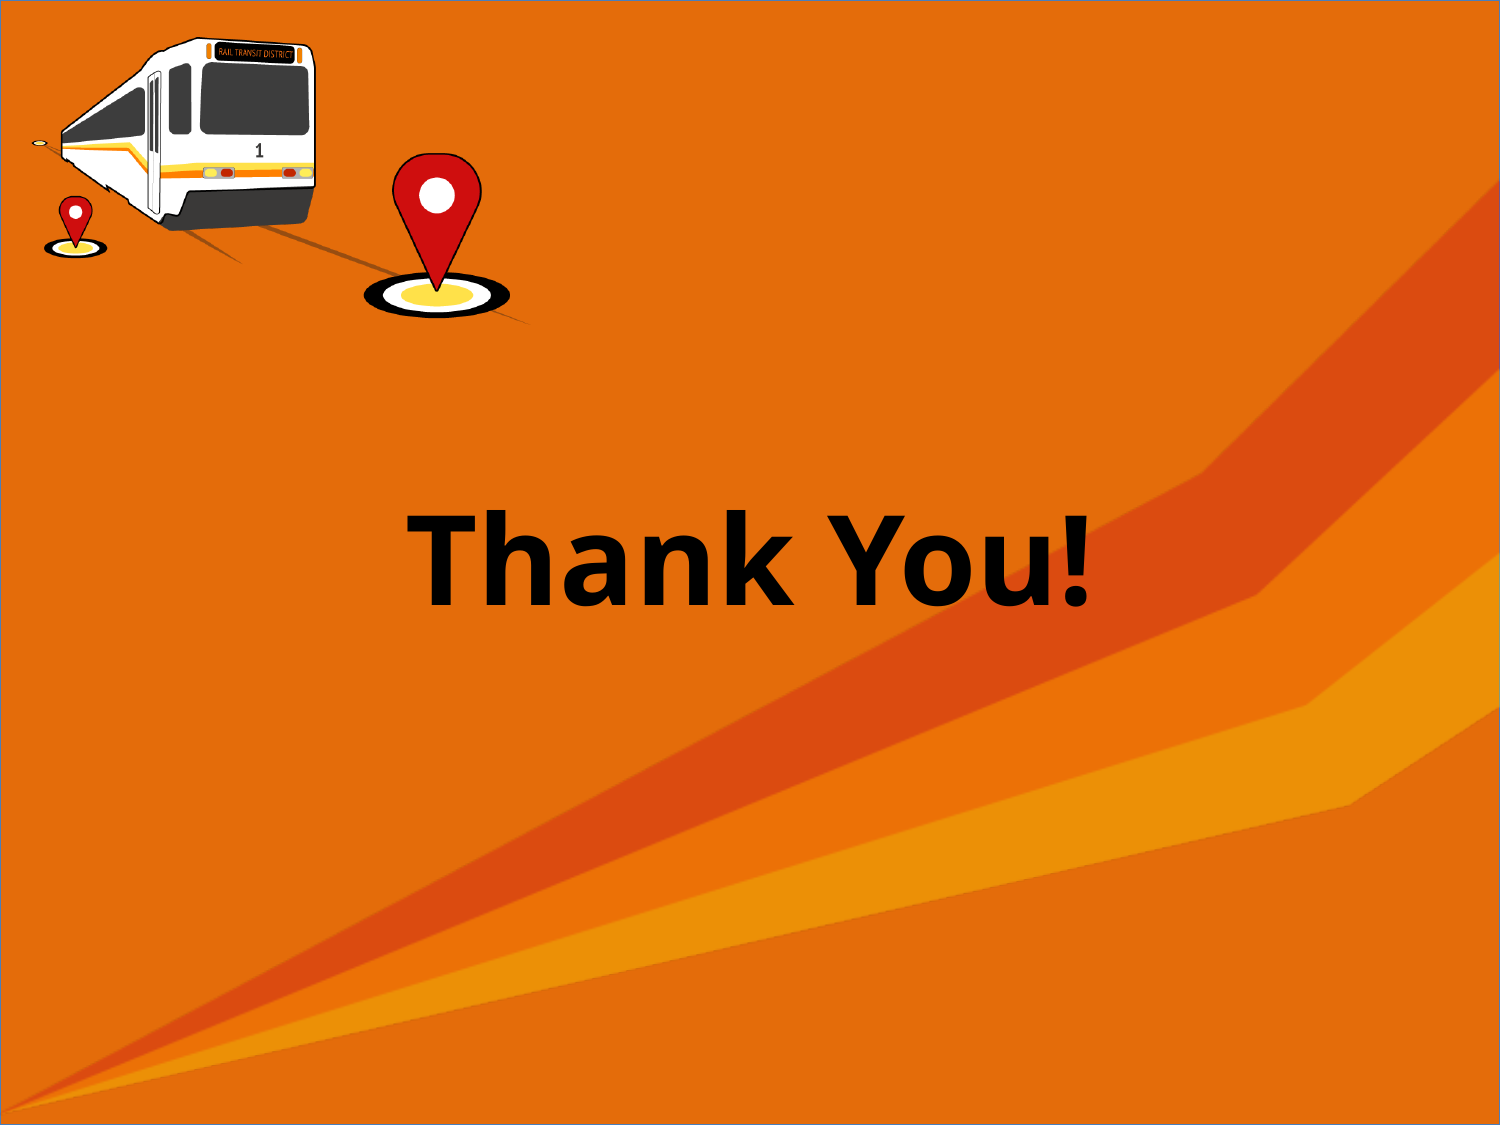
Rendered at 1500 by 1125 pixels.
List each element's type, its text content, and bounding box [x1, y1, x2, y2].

picture [24, 32, 539, 350]
title Thank You! [0, 435, 1500, 677]
